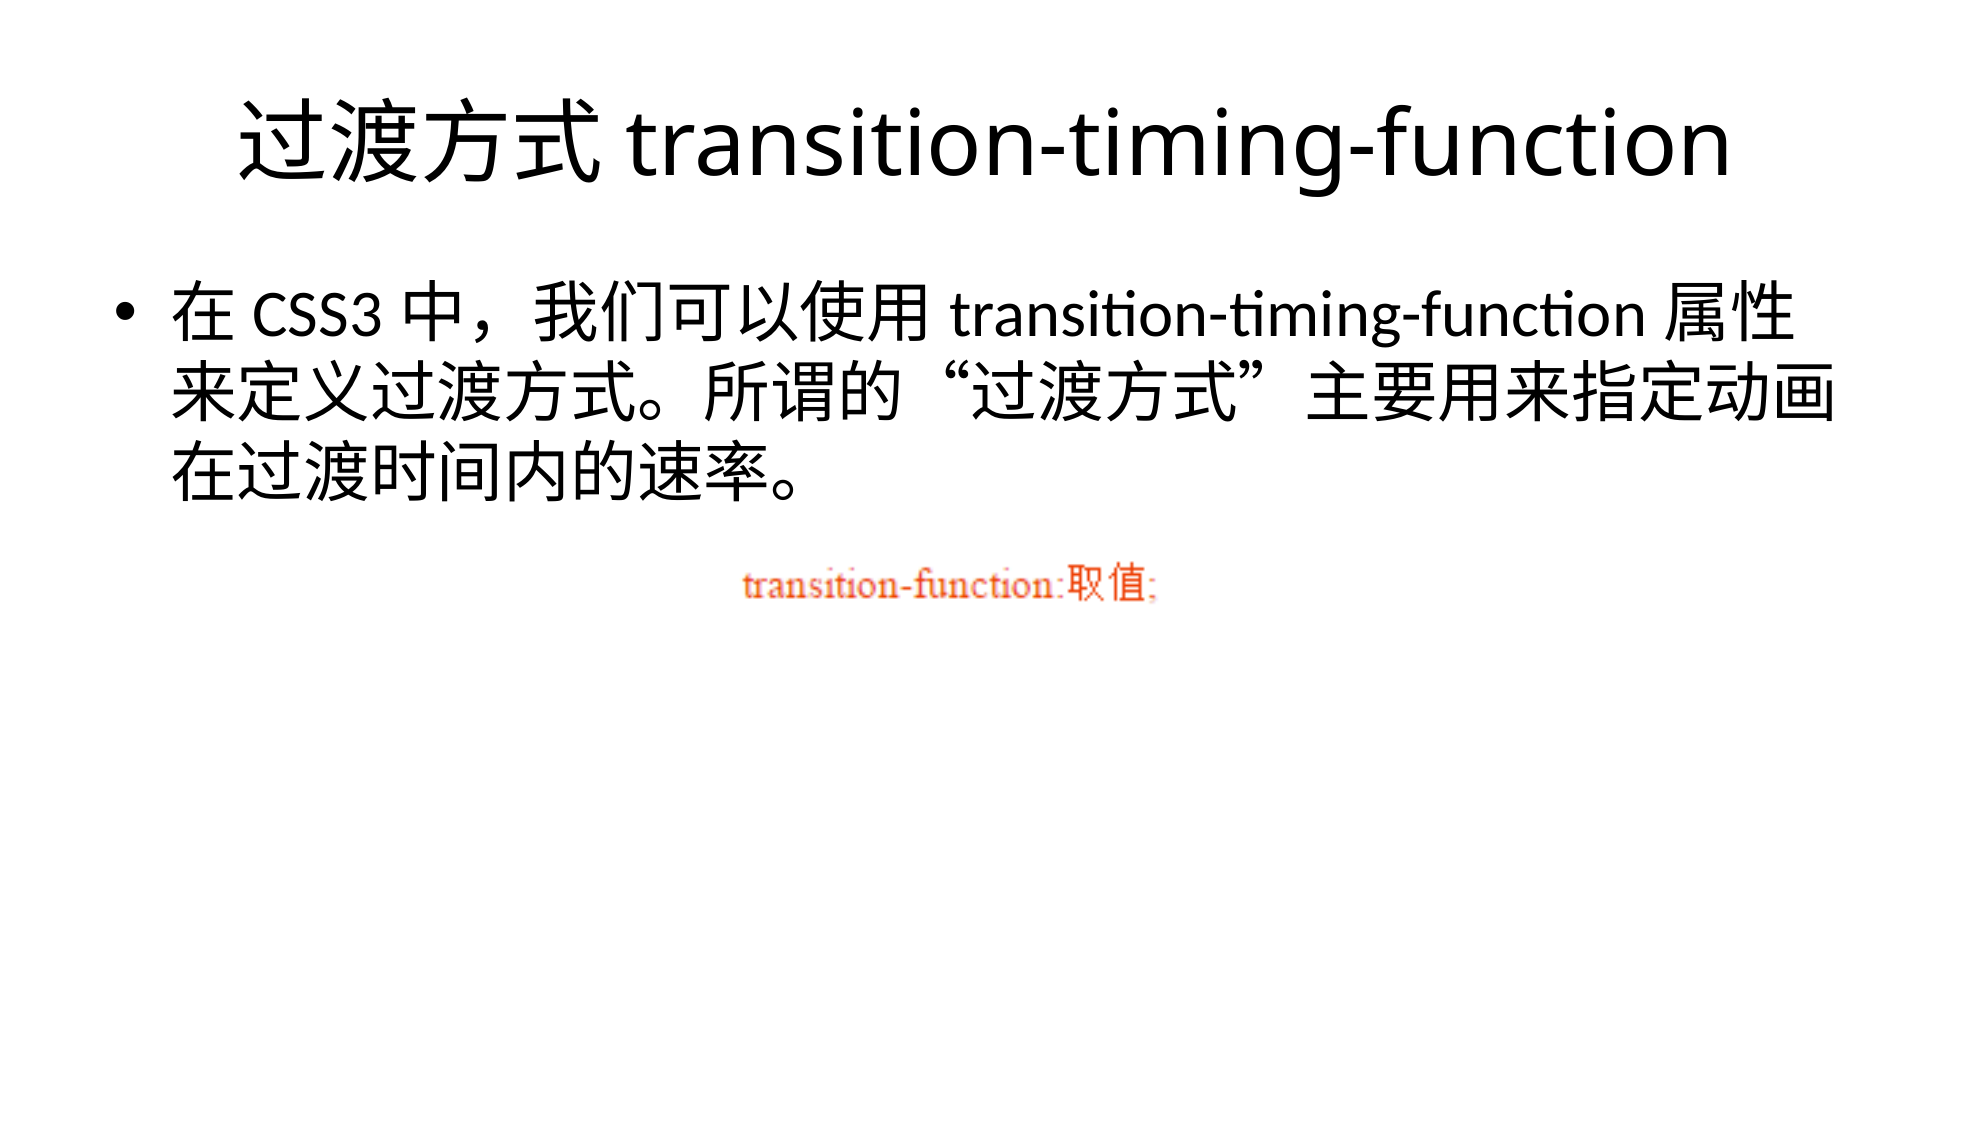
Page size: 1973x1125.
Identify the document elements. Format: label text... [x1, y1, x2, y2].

title 过渡方式transition-timing-function [98, 45, 1874, 233]
picture [459, 504, 1473, 665]
list 在CSS3中，我们可以使用transition-timing-function属性来定义过渡方式。所谓的“过渡方式”主要用来指定动画在过渡时间内的速率。 [98, 262, 1874, 1005]
